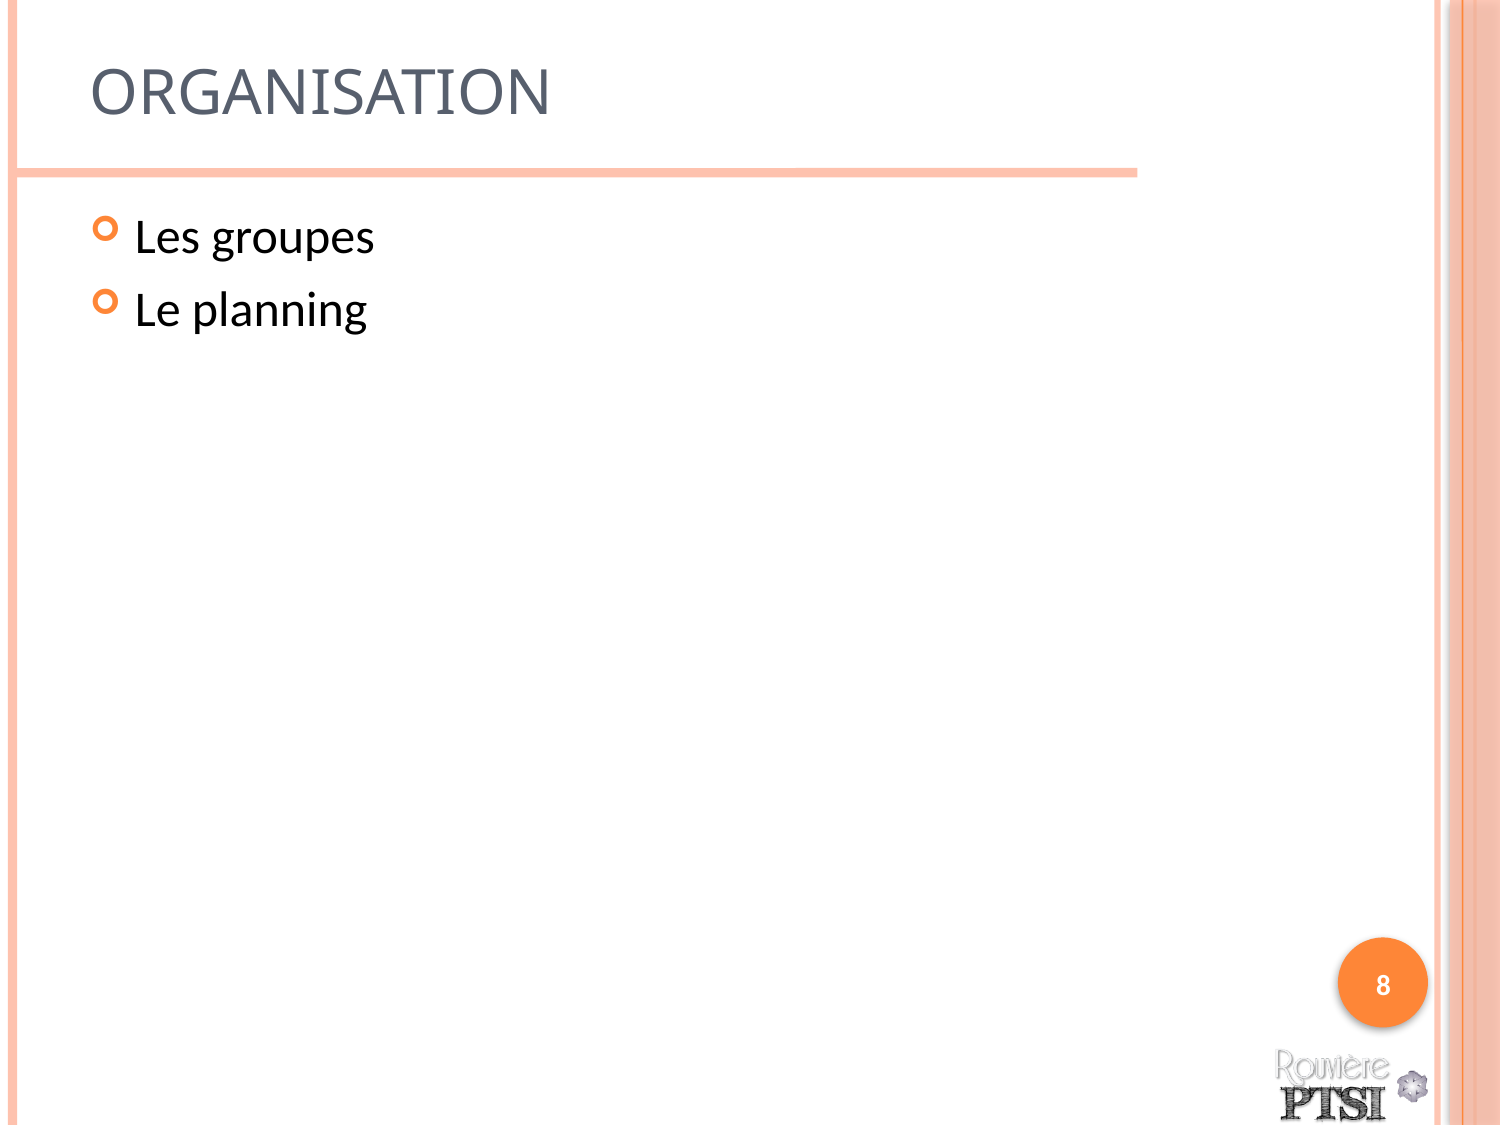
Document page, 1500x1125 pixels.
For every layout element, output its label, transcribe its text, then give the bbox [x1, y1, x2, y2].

slide_number 8 [1333, 940, 1434, 1027]
title Organisation [75, 19, 1300, 161]
list Les groupes Le planning [75, 196, 1300, 1062]
picture [1274, 1048, 1428, 1125]
